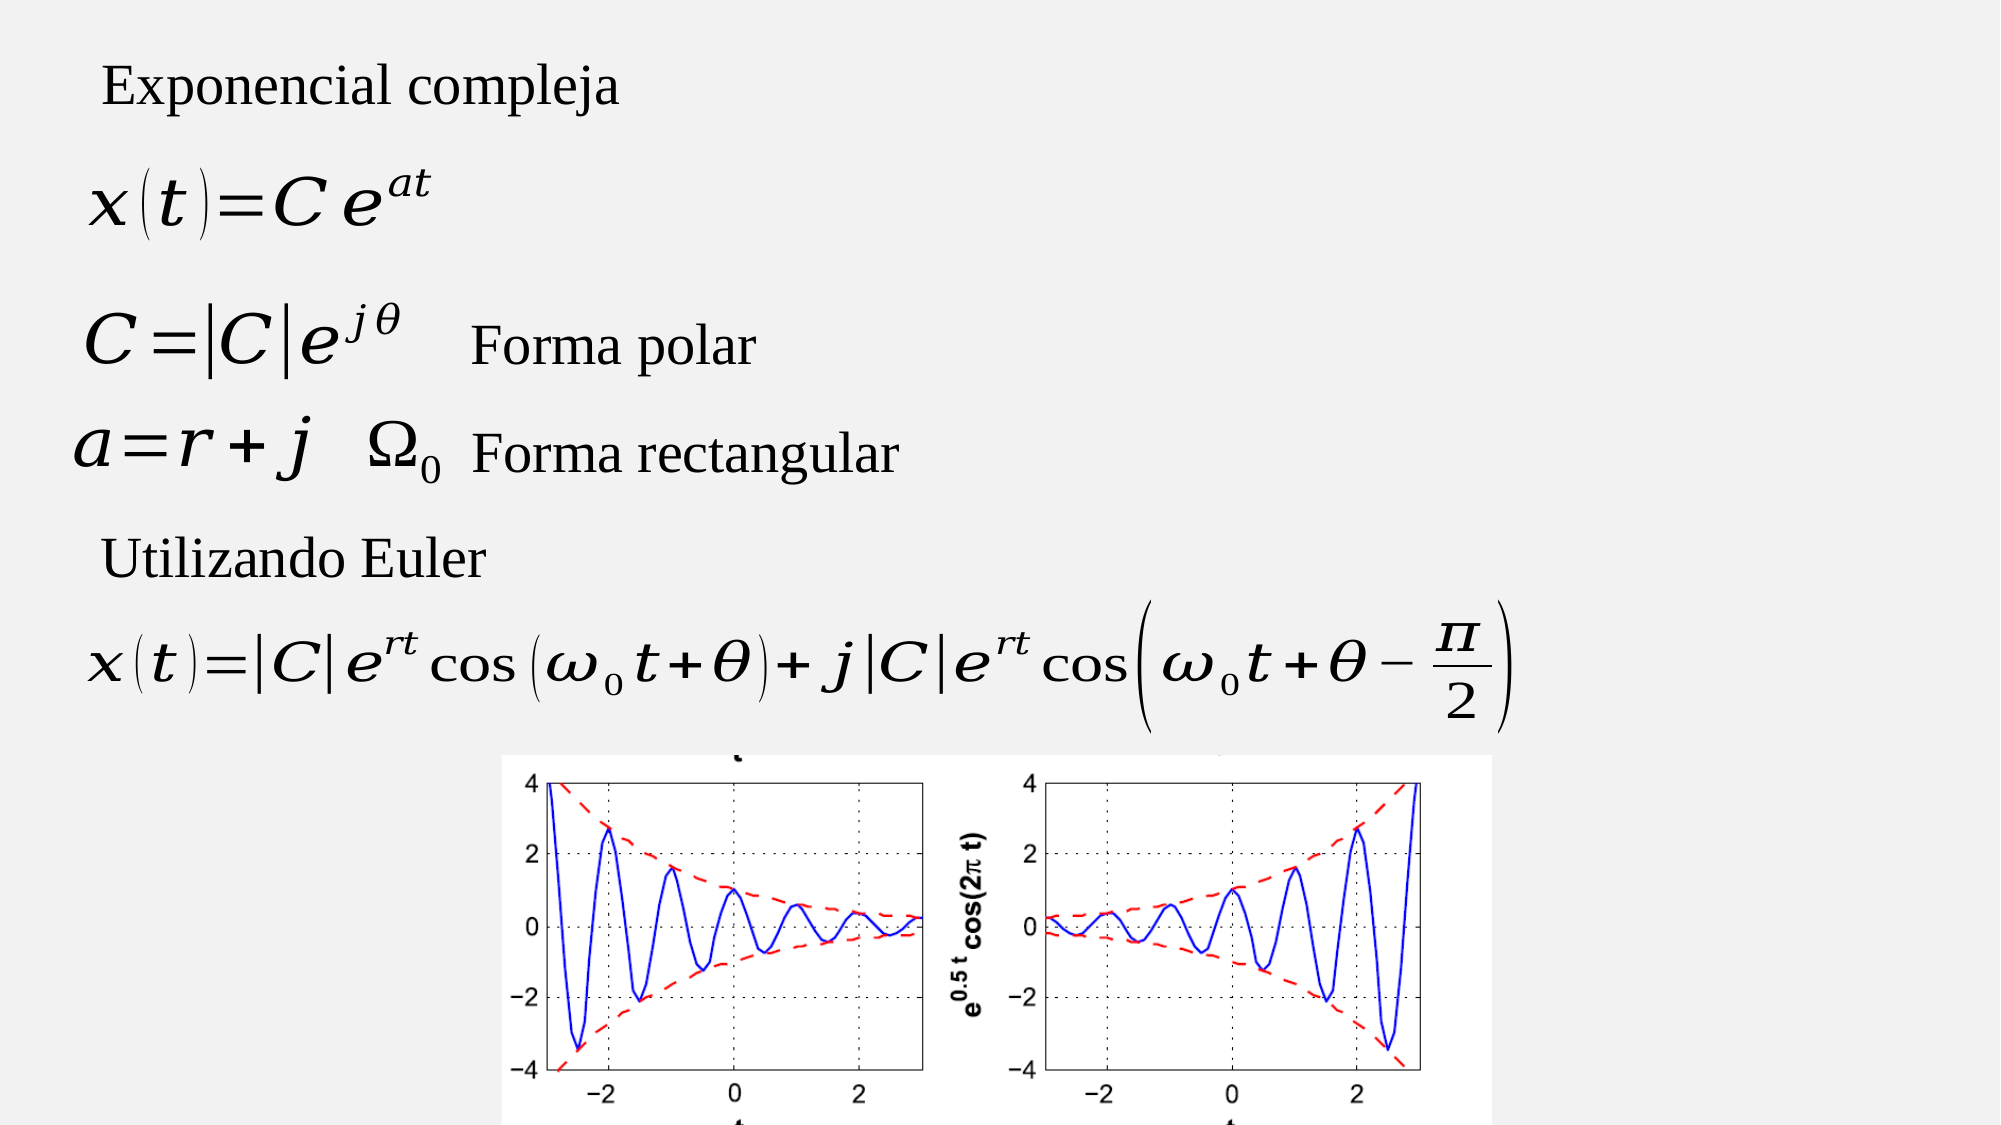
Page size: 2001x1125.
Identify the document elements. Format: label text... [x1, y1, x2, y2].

text_box Exponencial compleja [86, 38, 636, 124]
text_box Forma rectangular [456, 406, 930, 492]
picture [501, 755, 1492, 1125]
text_box Forma polar [455, 298, 773, 384]
text_box Utilizando Euler [85, 511, 517, 597]
